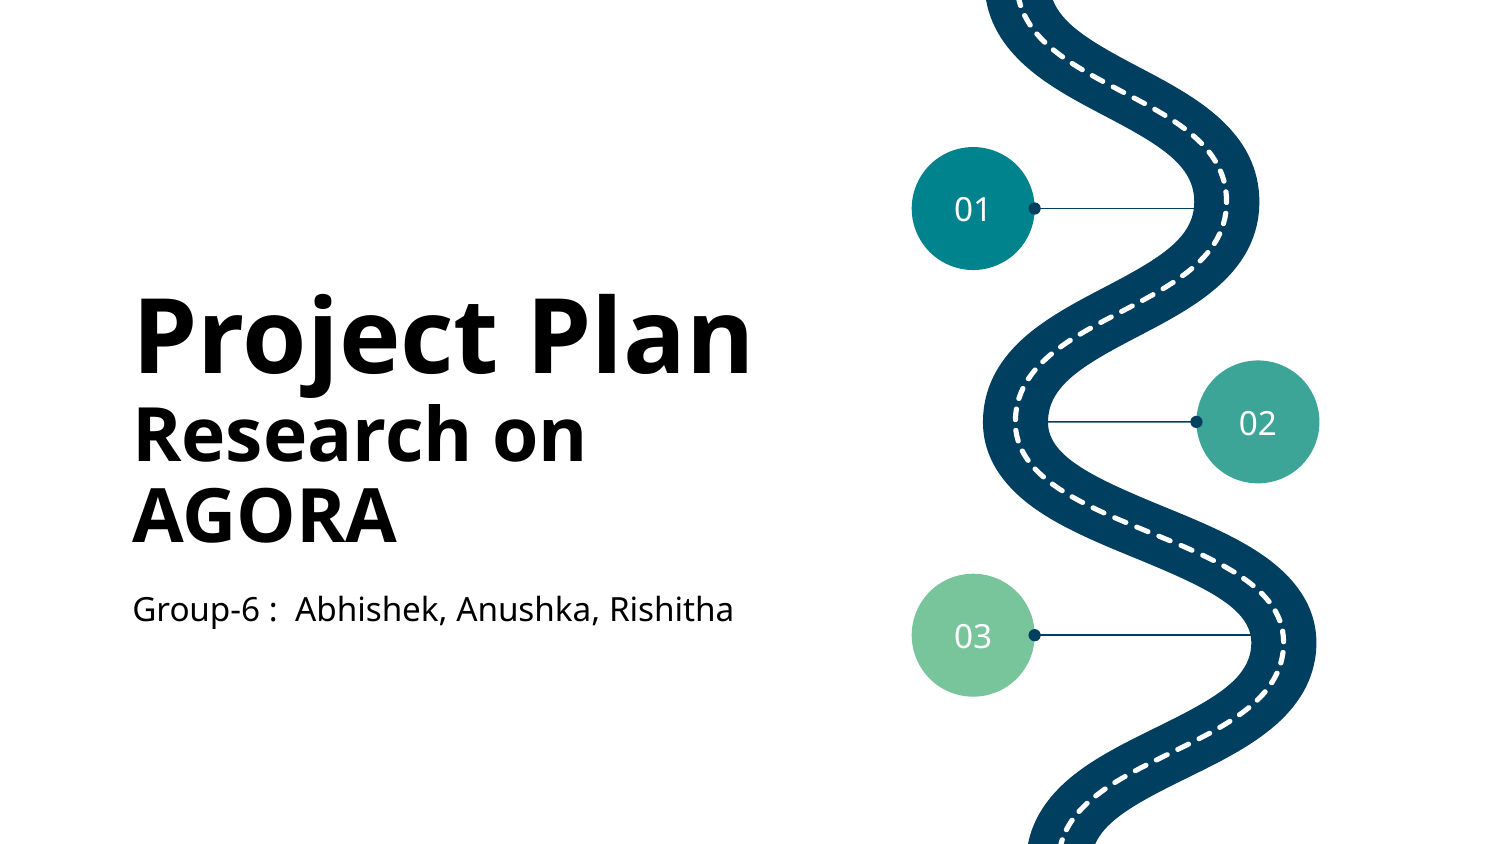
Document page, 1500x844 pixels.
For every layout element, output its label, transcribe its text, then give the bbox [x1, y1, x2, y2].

subtitle Group-6 : Abhishek, Anushka, Rishitha [117, 573, 854, 644]
text_box 03 [911, 573, 977, 697]
text_box 01 [911, 147, 977, 271]
title Project Plan Research on AGORA [117, 199, 854, 573]
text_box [982, 0, 1317, 844]
